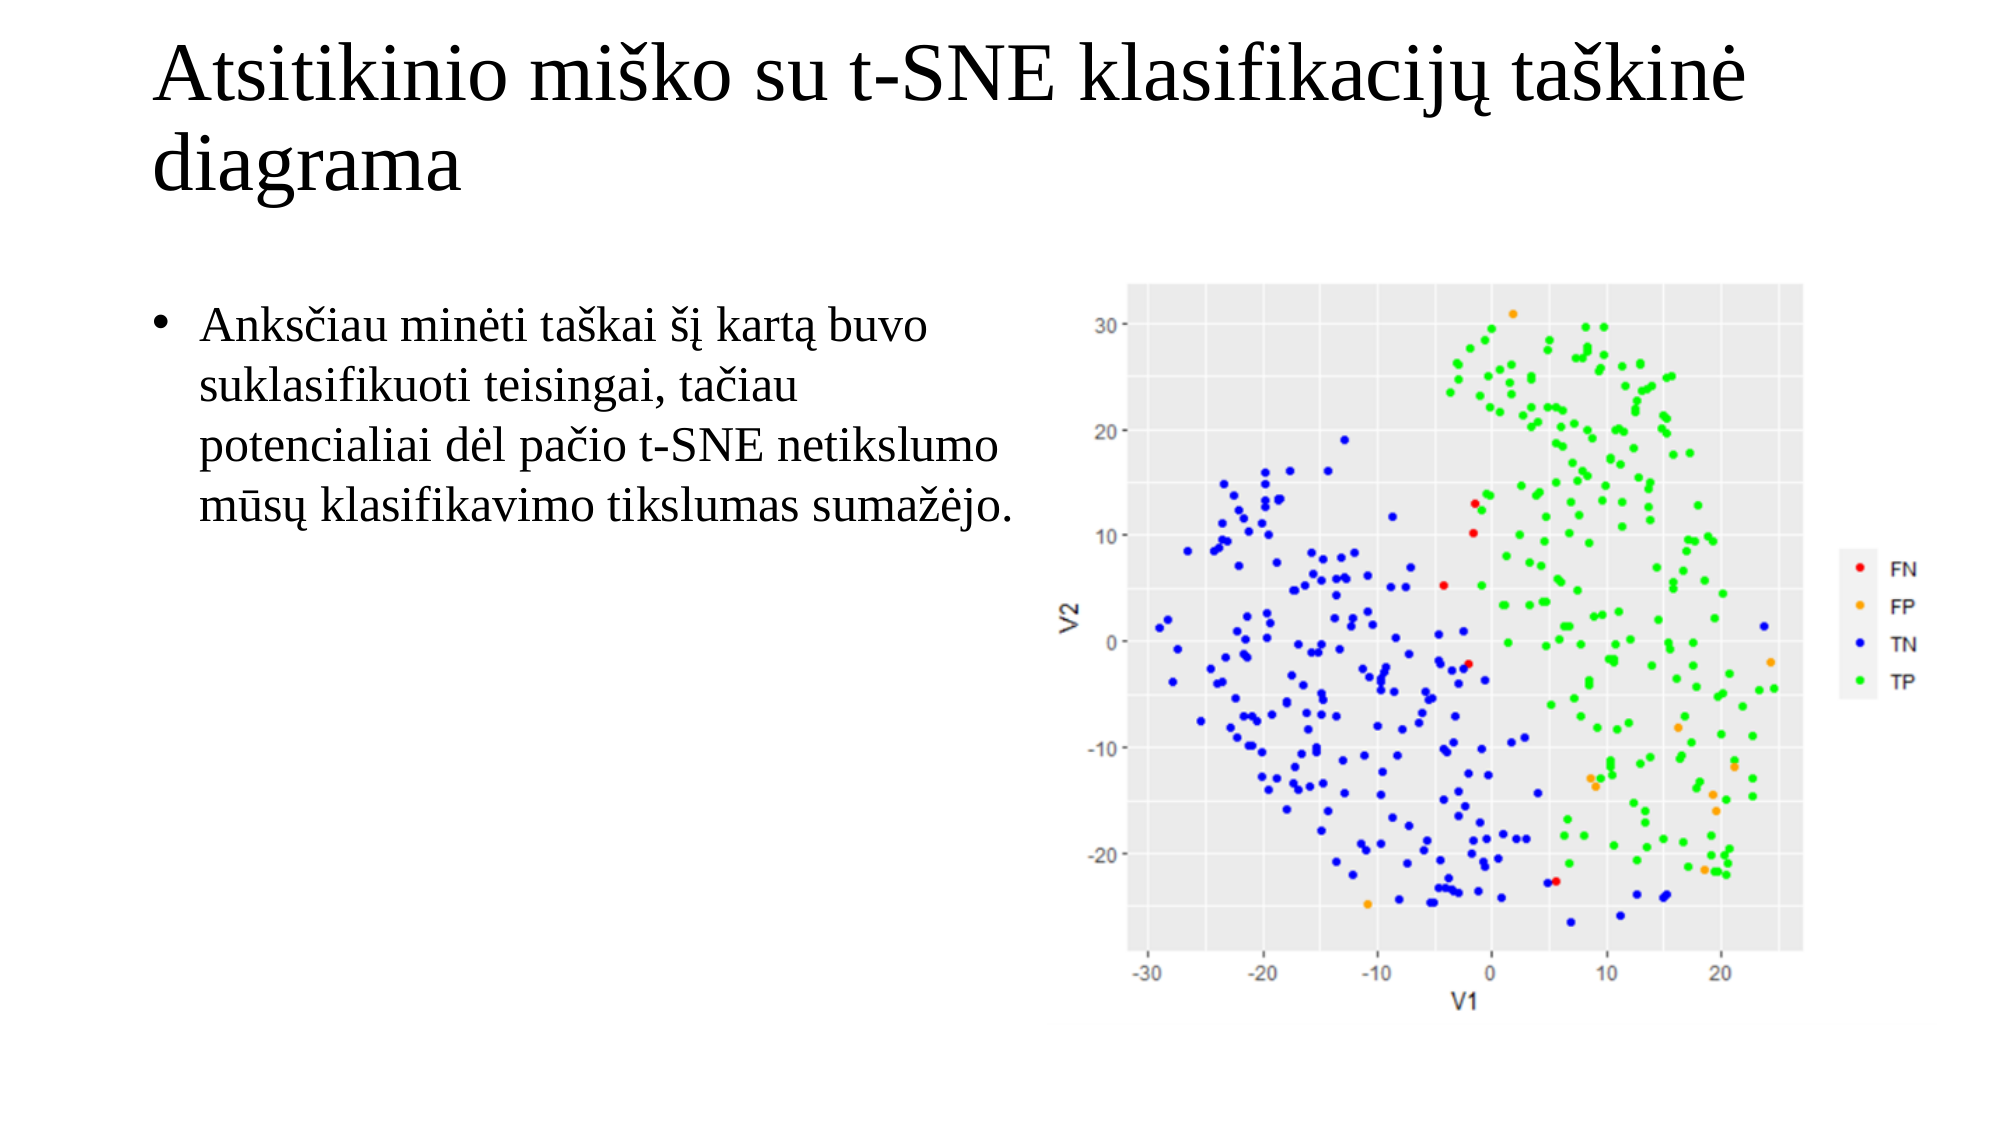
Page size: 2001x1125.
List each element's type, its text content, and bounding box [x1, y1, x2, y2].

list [1047, 276, 1937, 1025]
text_box Anksčiau minėti taškai šį kartą buvo suklasifikuoti teisingai, tačiau potencialiai dėl pačio t-SNE netikslumo mūsų klasifikavimo tikslumas sumažėjo. [137, 284, 1047, 539]
title Atsitikinio miško su t-SNE klasifikacijų taškinė diagrama [137, 35, 1863, 203]
